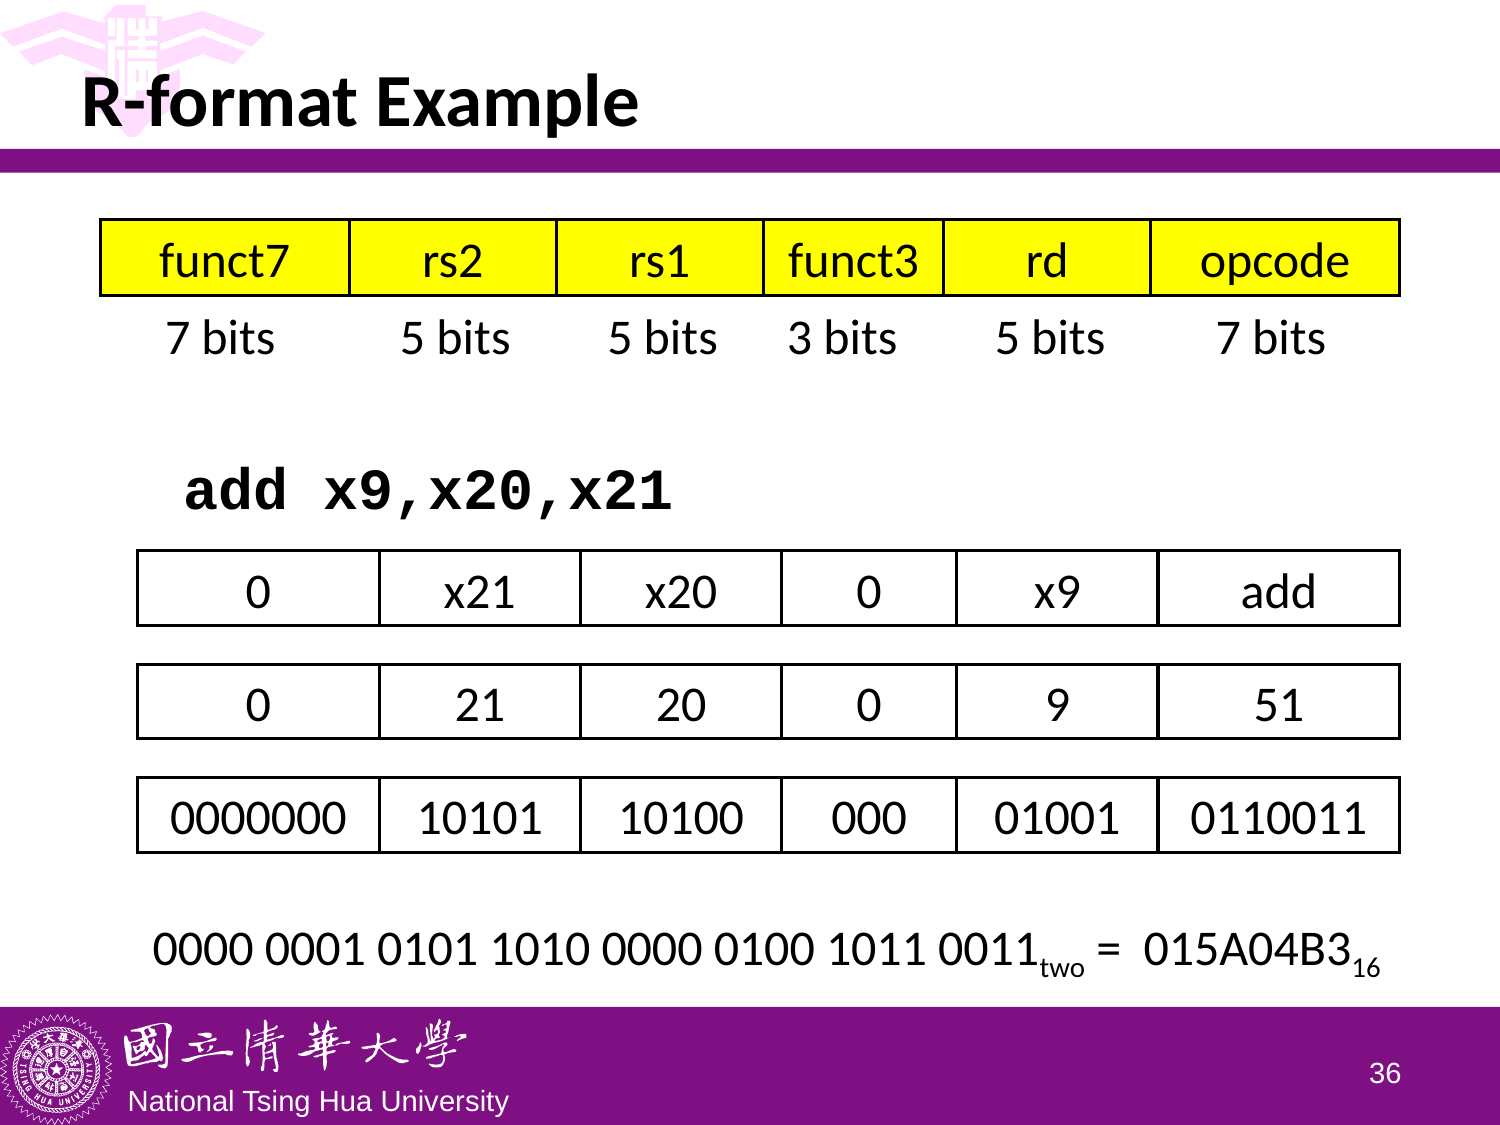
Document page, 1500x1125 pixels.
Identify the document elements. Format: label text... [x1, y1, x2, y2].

title R-format Example [66, 37, 1436, 149]
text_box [137, 550, 1400, 627]
slide_number 35 [1104, 1021, 1417, 1097]
text_box add x9,x20,x21 [112, 444, 774, 551]
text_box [100, 219, 1400, 374]
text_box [137, 777, 1400, 854]
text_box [137, 664, 1400, 740]
text_box 0000 0001 0101 1010 0000 0100 1011 0011two = 015A04B316 [137, 907, 1436, 1000]
